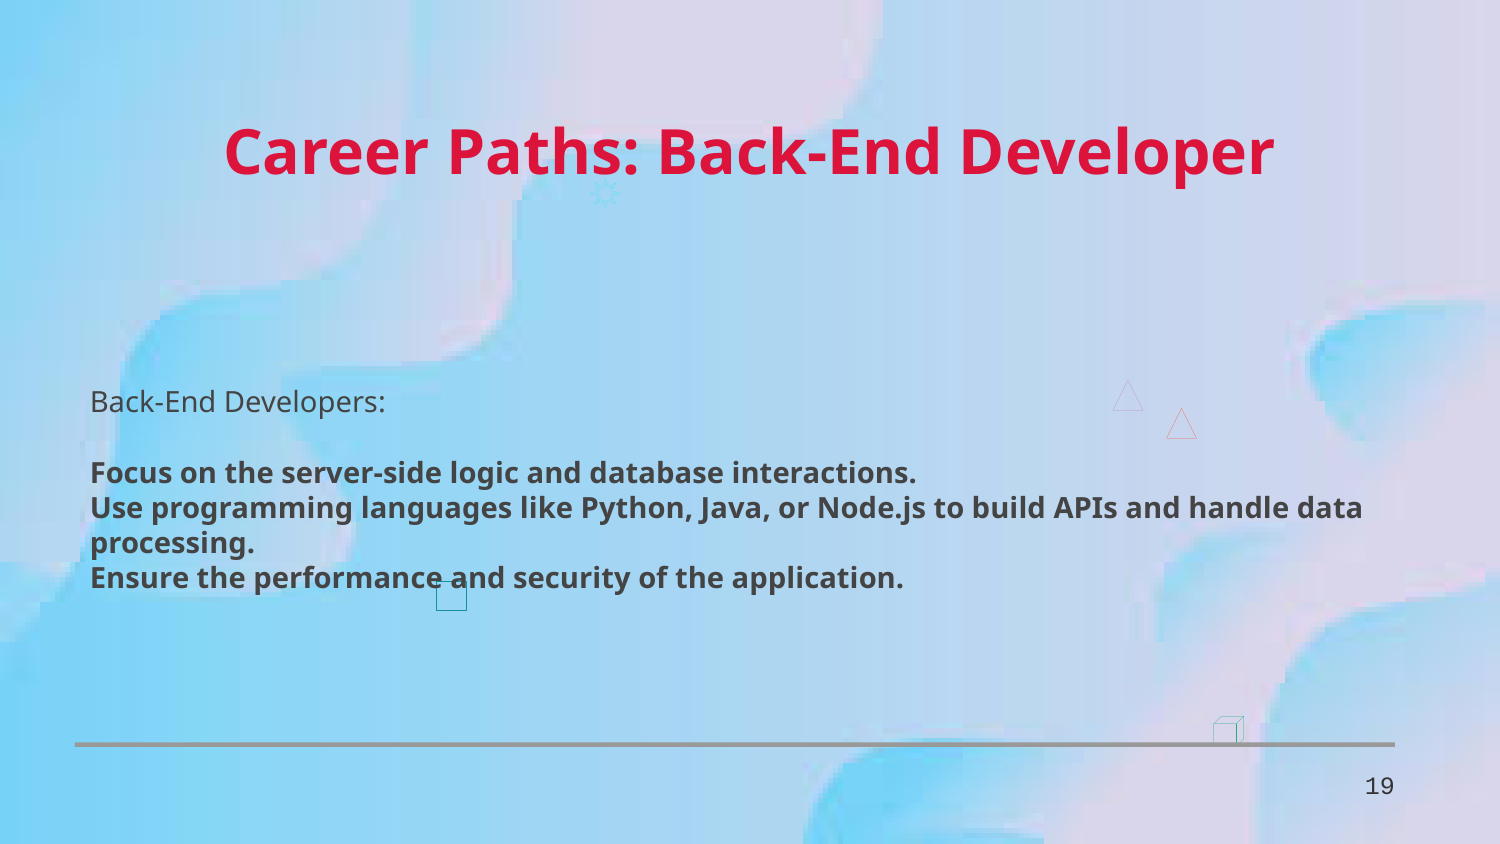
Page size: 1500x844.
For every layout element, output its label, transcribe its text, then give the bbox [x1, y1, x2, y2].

text_box Back-End Developers: Focus on the server-side logic and database interactions. Use programming languages like Python, Java, or Node.js to build APIs and handle data processing. Ensure the performance and security of the application. [74, 270, 1425, 777]
picture [0, 0, 1500, 844]
text_box Career Paths: Back-End Developer [74, 74, 1425, 225]
text_box [74, 742, 1395, 747]
